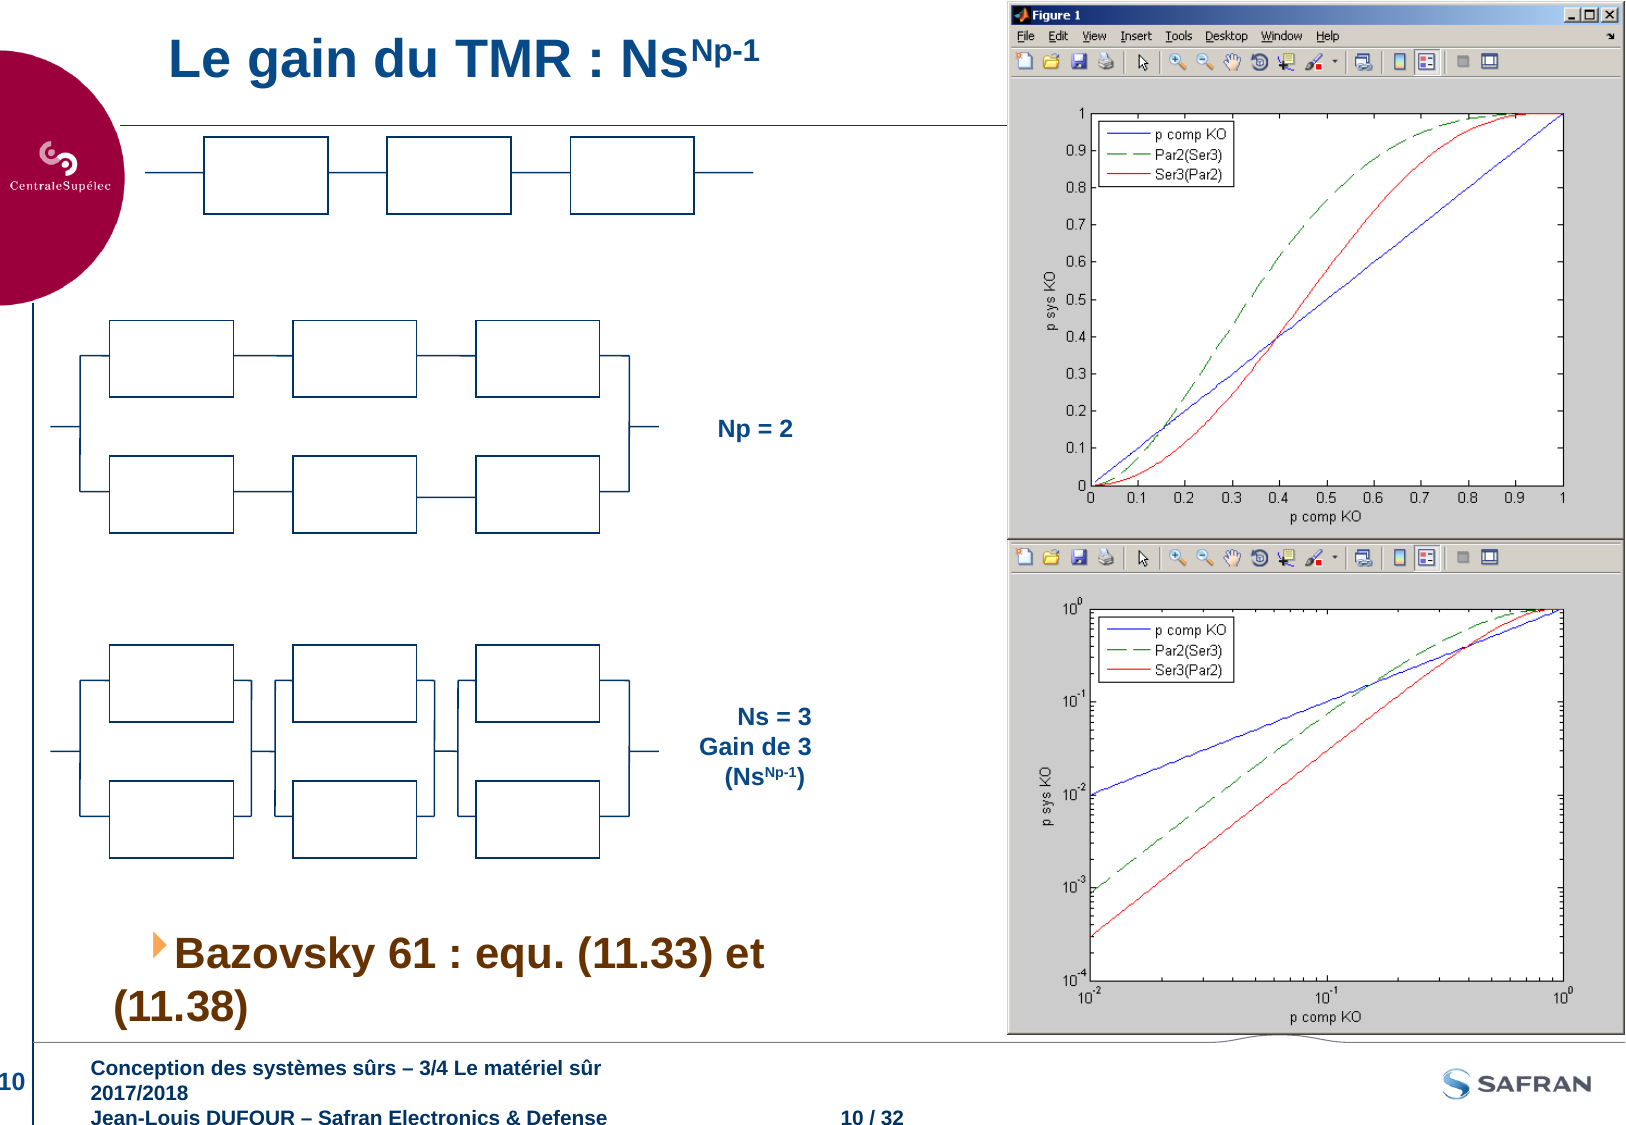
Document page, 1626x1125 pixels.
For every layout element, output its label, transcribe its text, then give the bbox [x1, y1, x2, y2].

text_box Ns = 3 Gain de 3 (NsNp-1) [680, 691, 831, 800]
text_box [50, 320, 660, 534]
text_box Np = 2 [699, 403, 819, 452]
title Le gain du TMR : NsNp-1 [153, 3, 1003, 108]
picture [1391, 1058, 1626, 1125]
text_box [144, 136, 754, 215]
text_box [50, 644, 660, 859]
picture [1007, 0, 1625, 1036]
list Bazovsky 61 : equ. (11.33) et (11.38) [26, 916, 854, 1006]
picture [0, 1, 145, 327]
